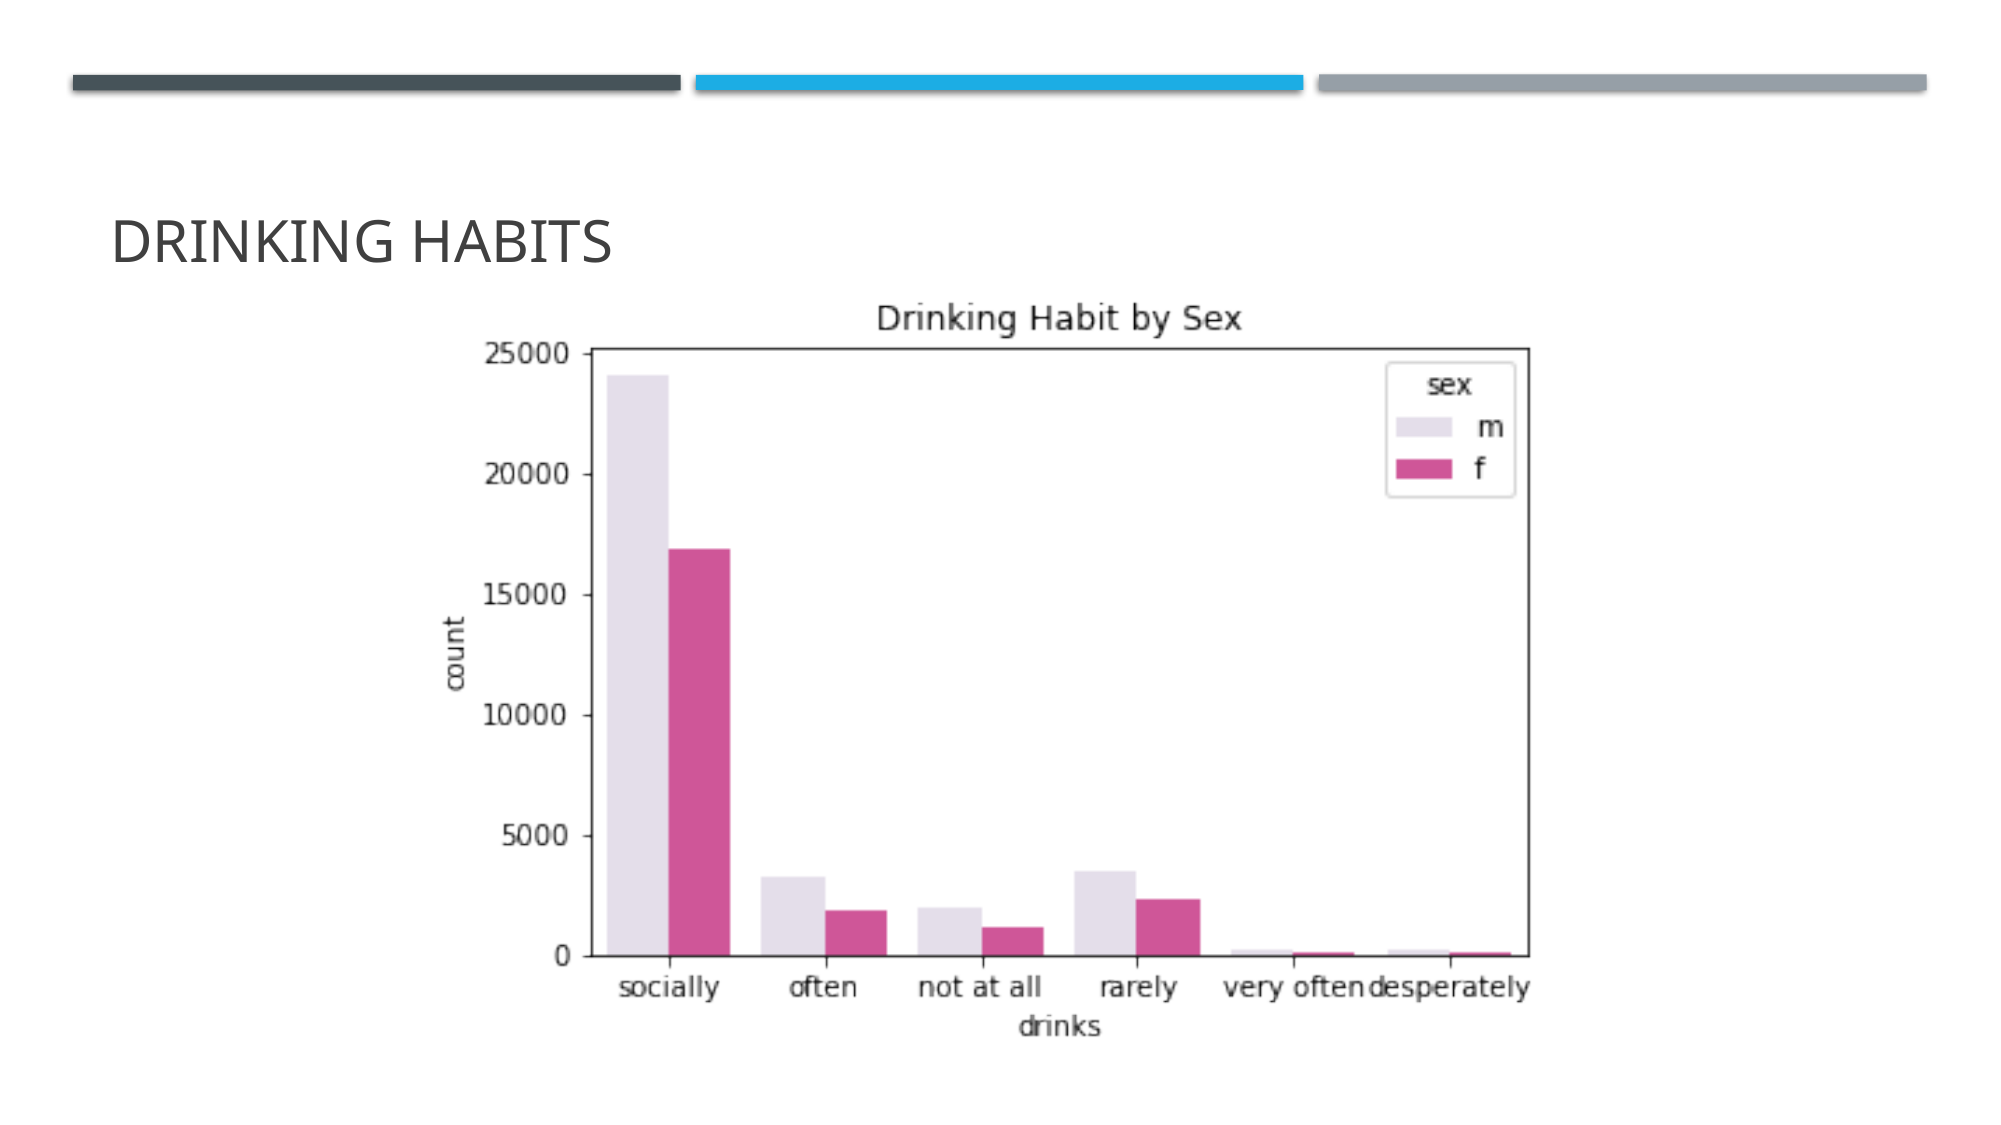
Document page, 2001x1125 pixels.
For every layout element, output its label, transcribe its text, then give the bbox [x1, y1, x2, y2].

title Drinking Habits [95, 119, 1905, 282]
picture [439, 250, 1649, 1057]
